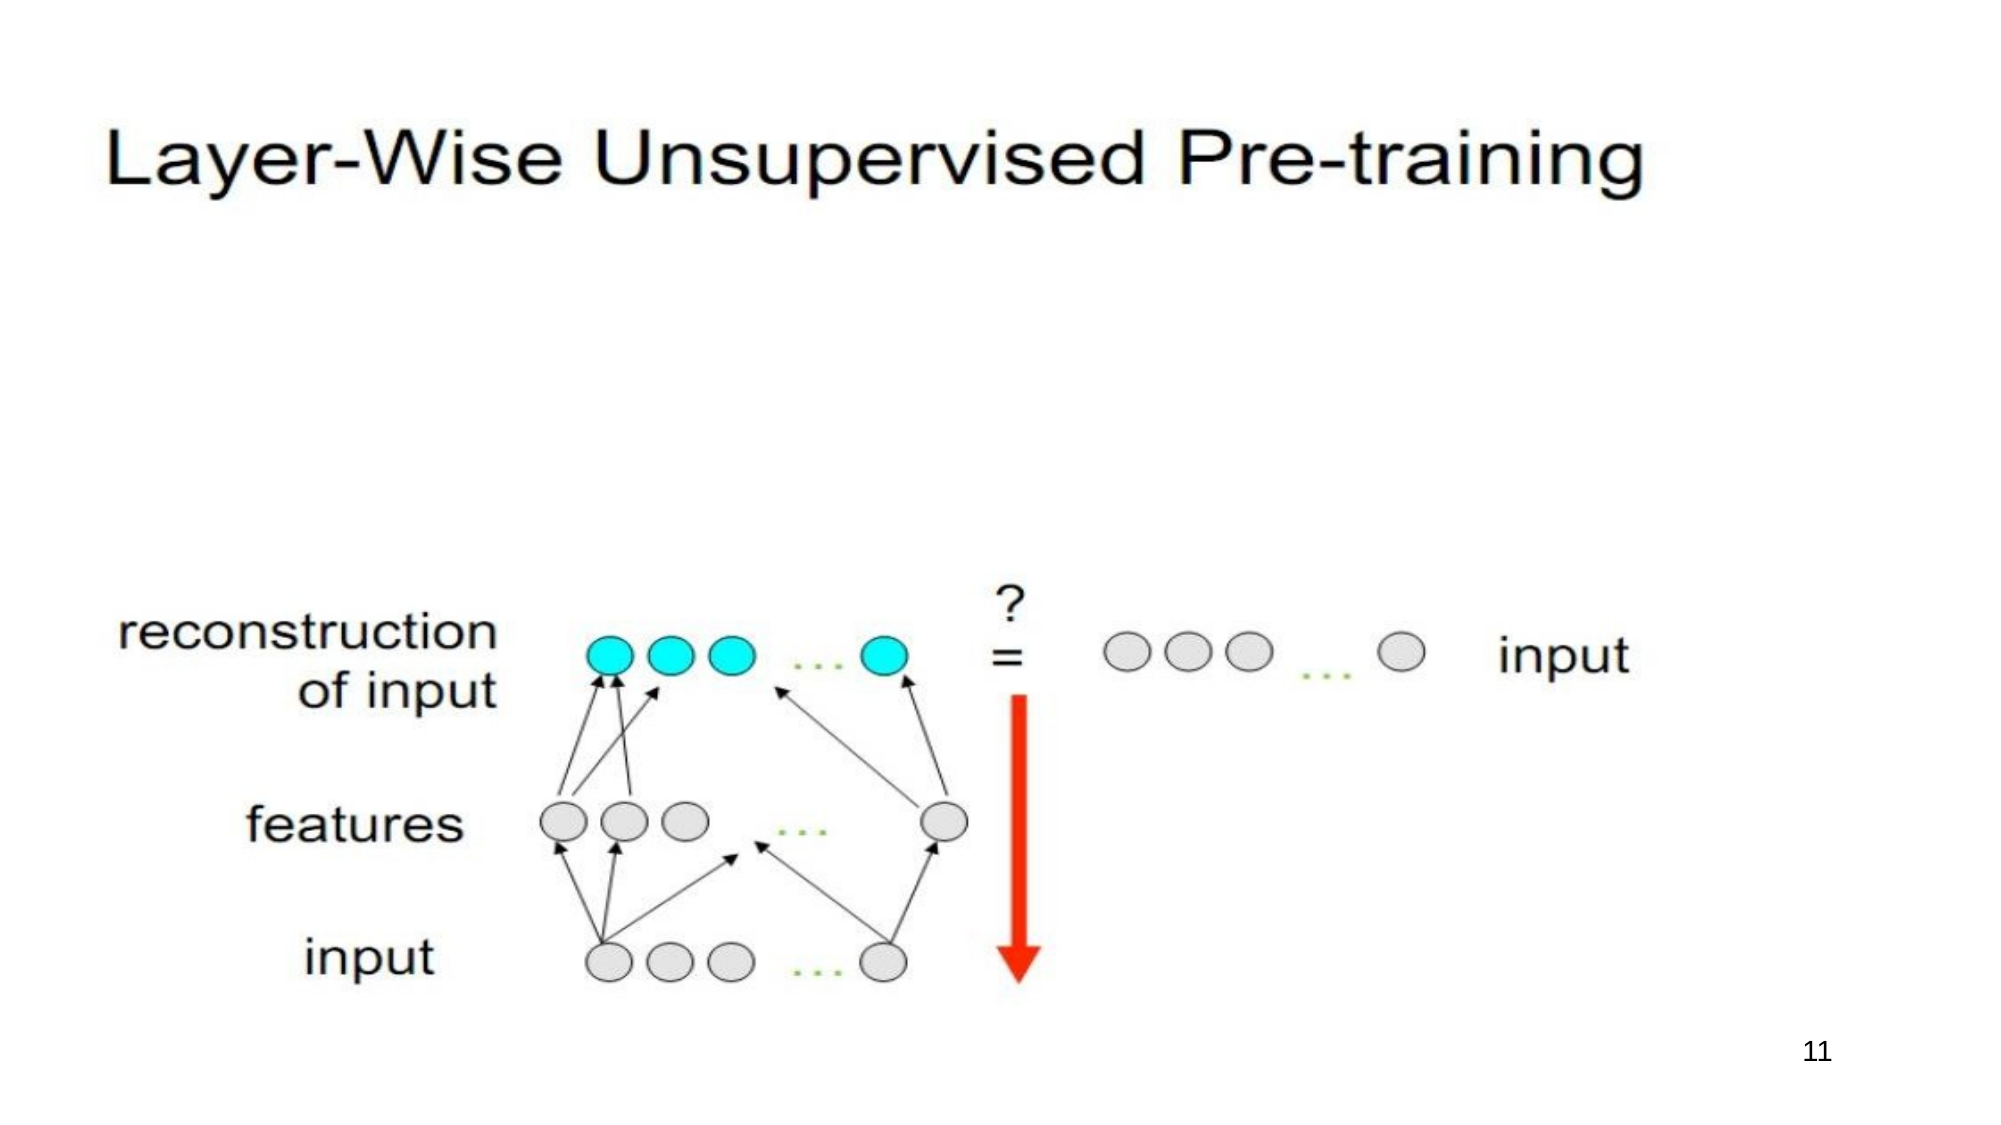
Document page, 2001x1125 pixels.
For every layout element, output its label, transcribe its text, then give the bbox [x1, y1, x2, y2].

text_box [85, 118, 1670, 1006]
slide_number 11 [1798, 1032, 1840, 1125]
